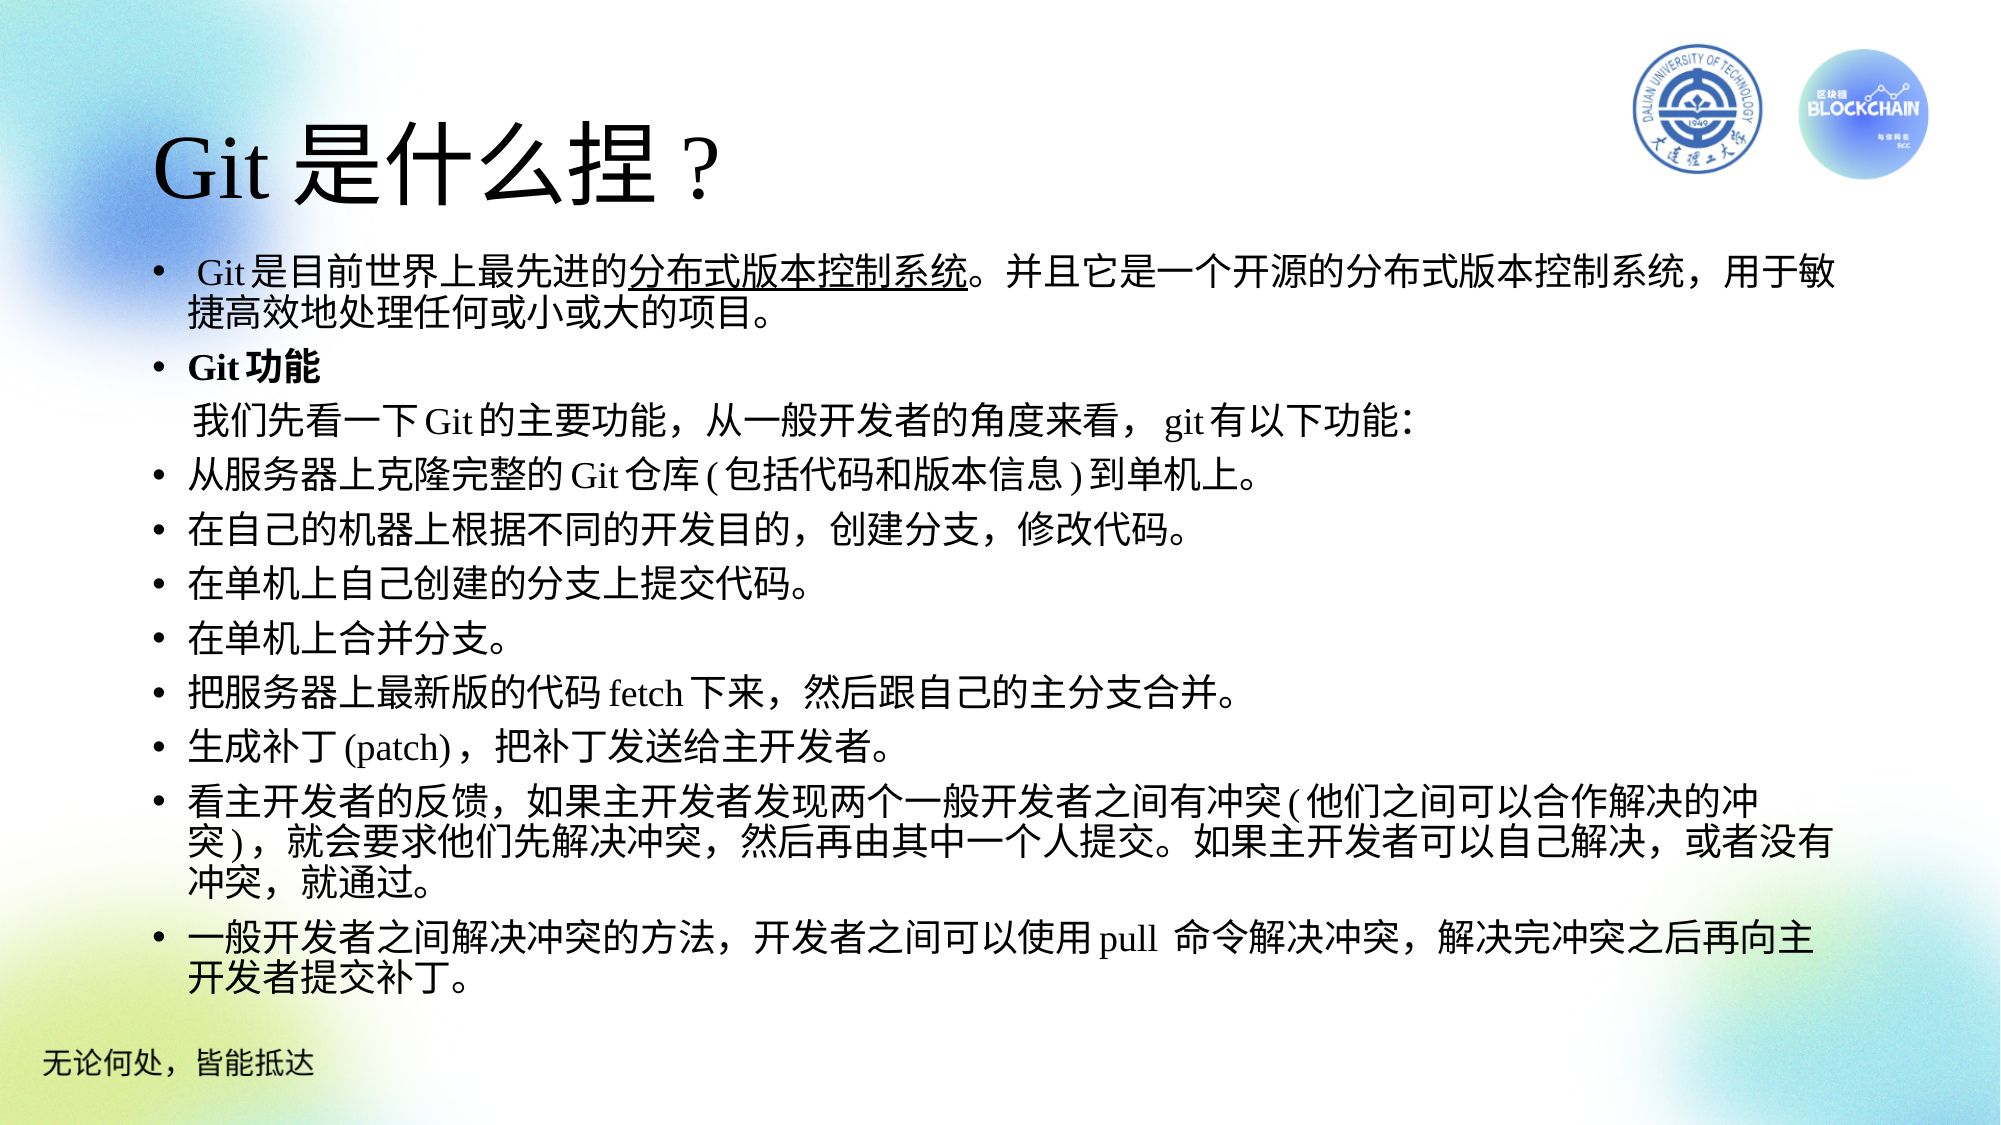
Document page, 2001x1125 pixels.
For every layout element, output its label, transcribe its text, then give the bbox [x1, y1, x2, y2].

picture [0, 0, 2001, 1125]
title Git是什么捏? [137, 59, 1863, 245]
list ​ Git是目前世界上最先进的分布式版本控制系统。并且它是一个开源的分布式版本控制系统，用于敏捷高效地处理任何或小或大的项目。 Git功能 我们先看一下Git的主要功能，从一般开发者的角度来看，git有以下功能： 从服务器上克隆完整的Git仓库(包括代码和版本信息)到单机上。 在自己的机器上根据不同的开发目的，创建分支，修改代码。 在单机上自己创建的分支上提交代码。 在单机上合并分支。 把服务器上最新版的代码fetch下来，然后跟自己的主分支合并。 生成补丁(patch)，把补丁发送给主开发者。 看主开发者的反馈，如果主开发者发现两个一般开发者之间有冲突(他们之间可以合作解决的冲突)，就会要求他们先解决冲突，然后再由其中一个人提交。如果主开发者可以自己解决，或者没有冲突，就通过。 一般开发者之间解决冲突的方法，开发者之间可以使用pull 命令解决冲突，解决完冲突之后再向主开发者提交补丁。 [137, 245, 1863, 1014]
